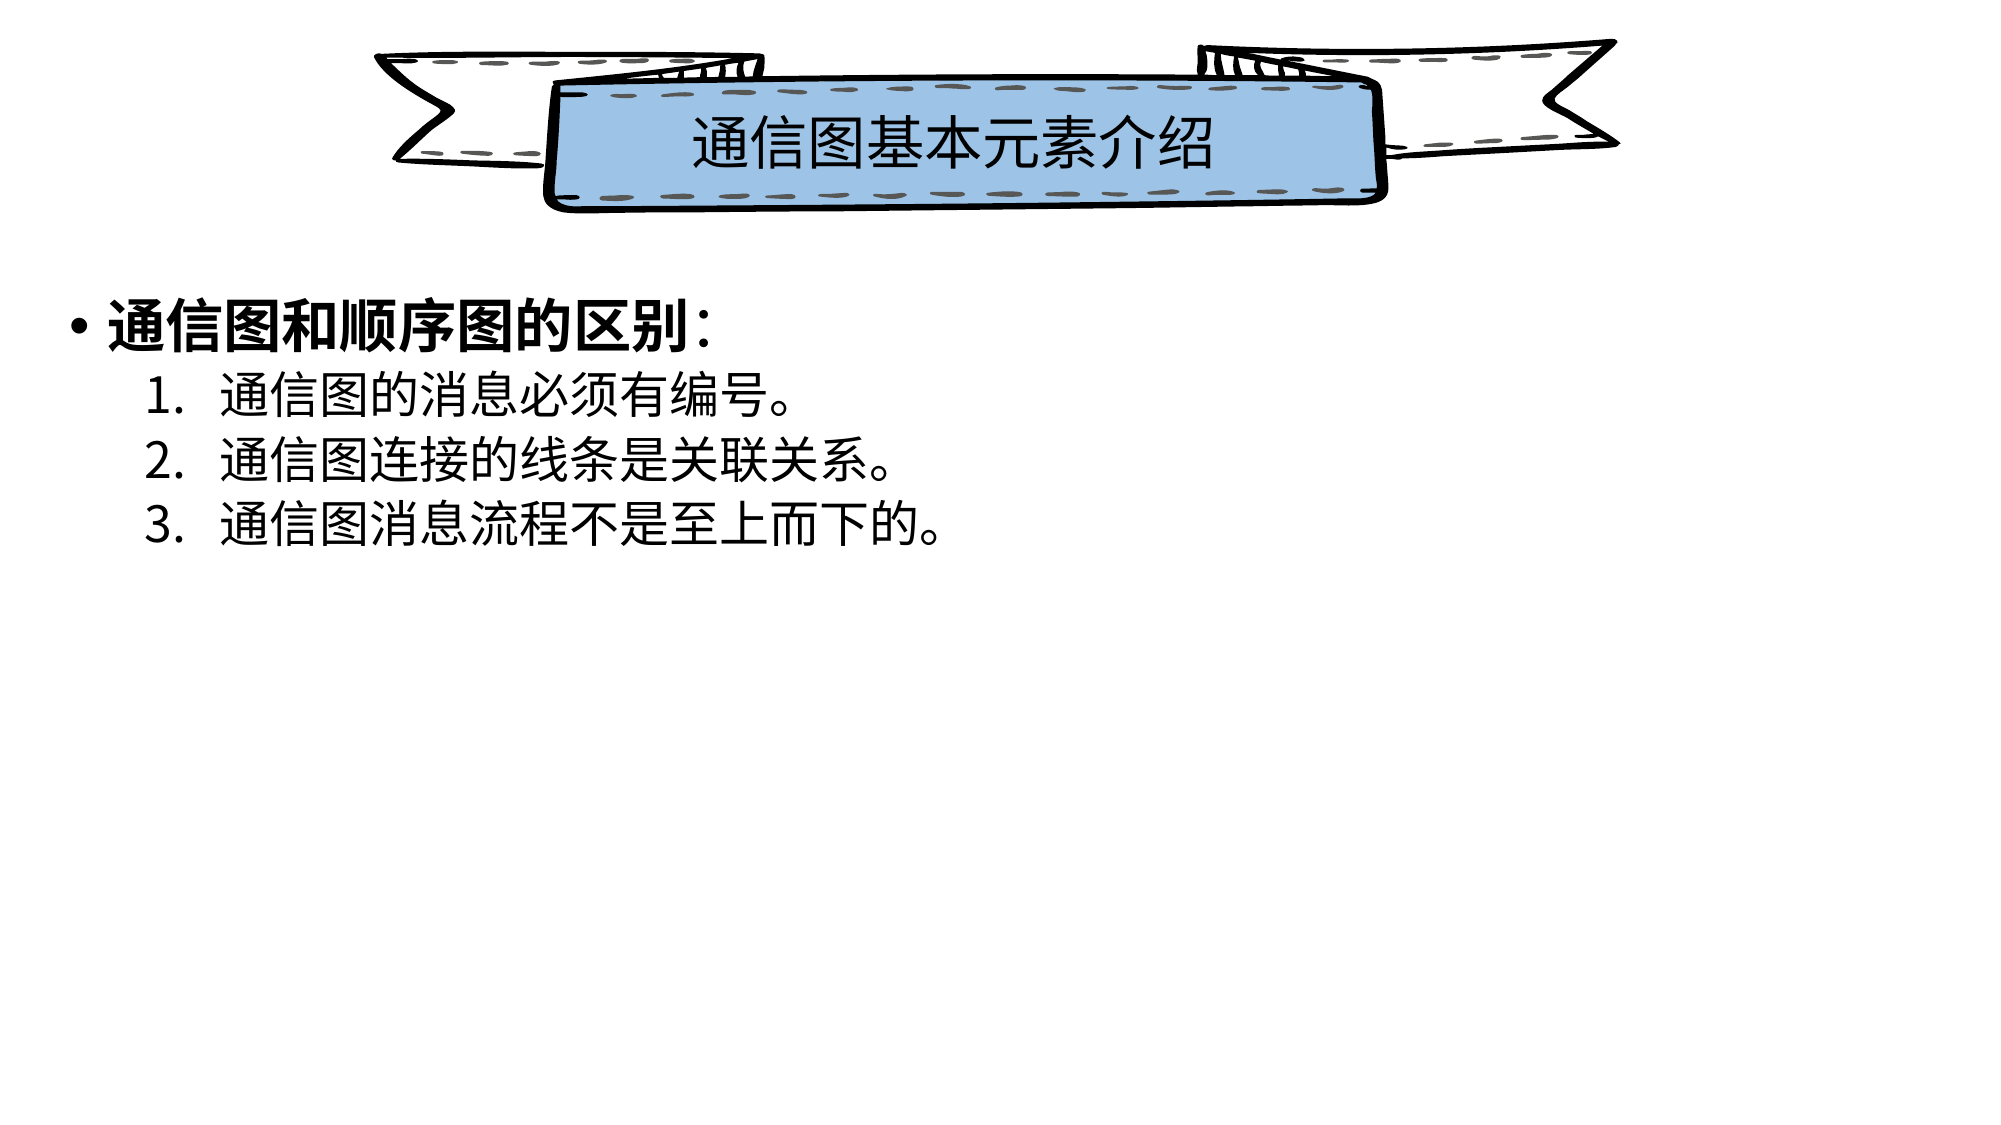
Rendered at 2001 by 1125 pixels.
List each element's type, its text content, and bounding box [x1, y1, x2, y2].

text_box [372, 38, 1622, 215]
text_box 通信图和顺序图的区别： 通信图的消息必须有编号。 通信图连接的线条是关联关系。 通信图消息流程不是至上而下的。 [54, 199, 1099, 807]
